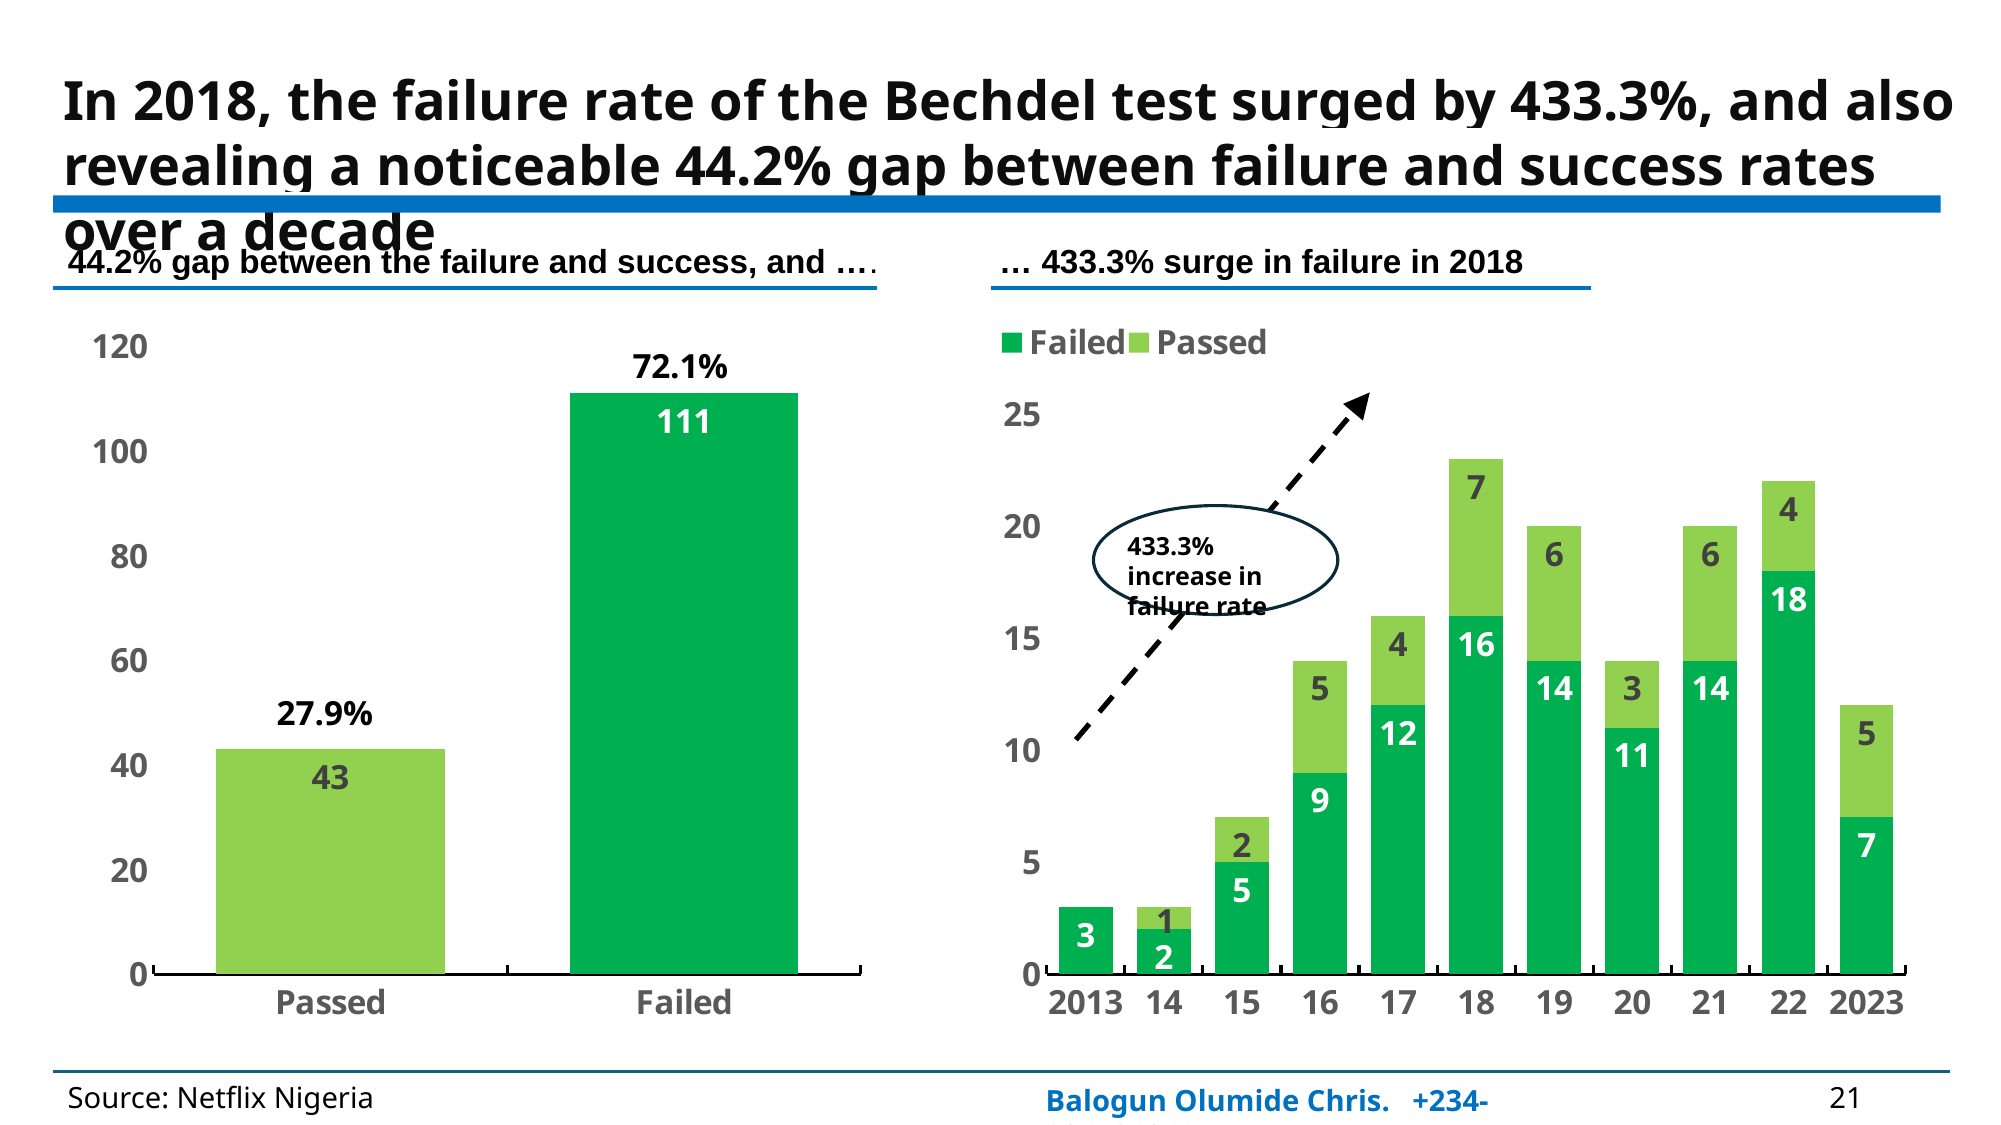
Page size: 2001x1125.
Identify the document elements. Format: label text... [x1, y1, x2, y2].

chart [74, 309, 878, 1039]
text_box … 433.3% surge in failure in 2018 [984, 232, 1592, 288]
text_box 44.2% gap between the failure and success, and …. [53, 232, 905, 288]
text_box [1075, 391, 1371, 741]
text_box 21 [1814, 1073, 1885, 1122]
text_box [52, 194, 1942, 214]
text_box Balogun Olumide Chris. +234-8065060691 [1030, 1074, 1592, 1125]
text_box In 2018, the failure rate of the Bechdel test surged by 433.3%, and also revealing a noticeable 44.2% gap between failure and success rates over a decade [48, 59, 1983, 269]
chart [983, 309, 1925, 1039]
text_box Source: Netflix Nigeria [53, 1073, 753, 1122]
